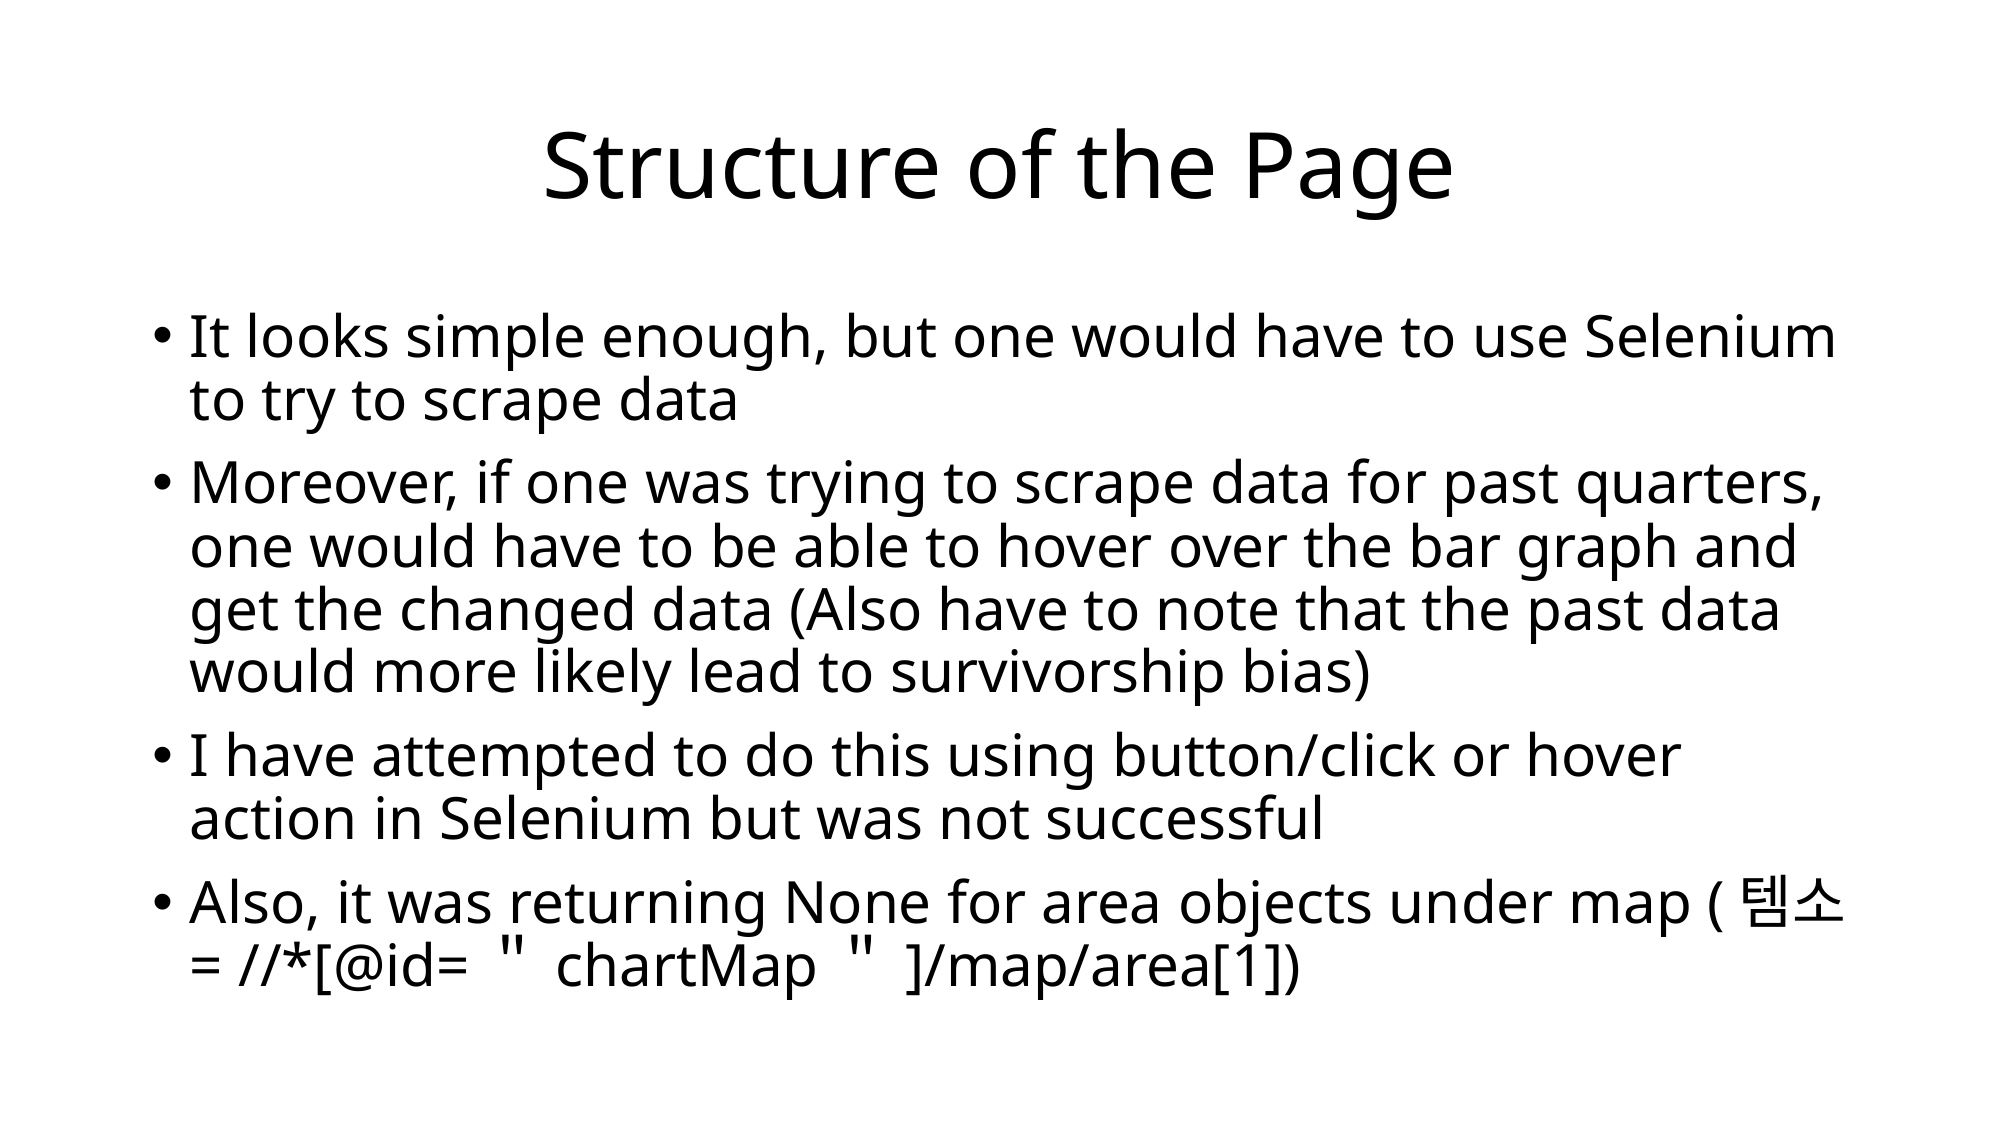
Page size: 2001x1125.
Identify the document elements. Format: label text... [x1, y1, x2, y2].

list It looks simple enough, but one would have to use Selenium to try to scrape data Moreover, if one was trying to scrape data for past quarters, one would have to be able to hover over the bar graph and get the changed data (Also have to note that the past data would more likely lead to survivorship bias) I have attempted to do this using button/click or hover action in Selenium but was not successful Also, it was returning None for area objects under map (템소 = //*[@id=＂chartMap＂]/map/area[1]) [137, 299, 1863, 1014]
title Structure of the Page [137, 59, 1863, 278]
